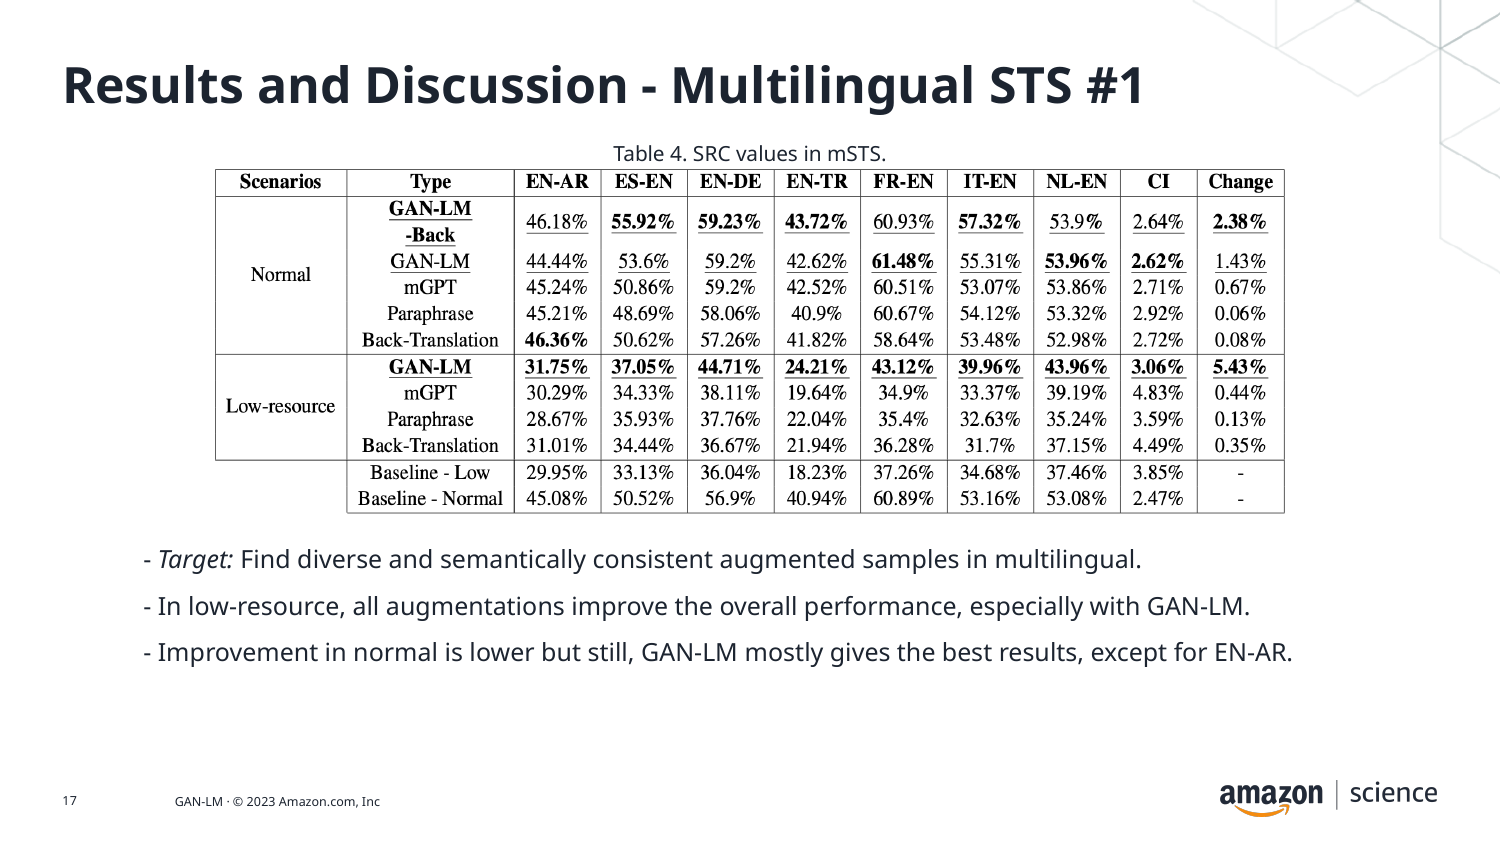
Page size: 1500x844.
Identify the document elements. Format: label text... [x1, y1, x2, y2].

title Results and Discussion - Multilingual STS #1 [62, 65, 1438, 165]
list - Target: Find diverse and semantically consistent augmented samples in multilingual. - In low-resource, all augmentations improve the overall performance, especially with GAN-LM. - Improvement in normal is lower but still, GAN-LM mostly gives the best results, except for EN-AR. [143, 543, 1357, 657]
slide_number 17 [62, 779, 141, 824]
footer GAN-LM · © 2023 Amazon.com, Inc [174, 779, 687, 824]
picture [207, 0, 1500, 570]
picture [1220, 780, 1437, 817]
text_box Table 4. SRC values in mSTS. [454, 140, 1046, 157]
